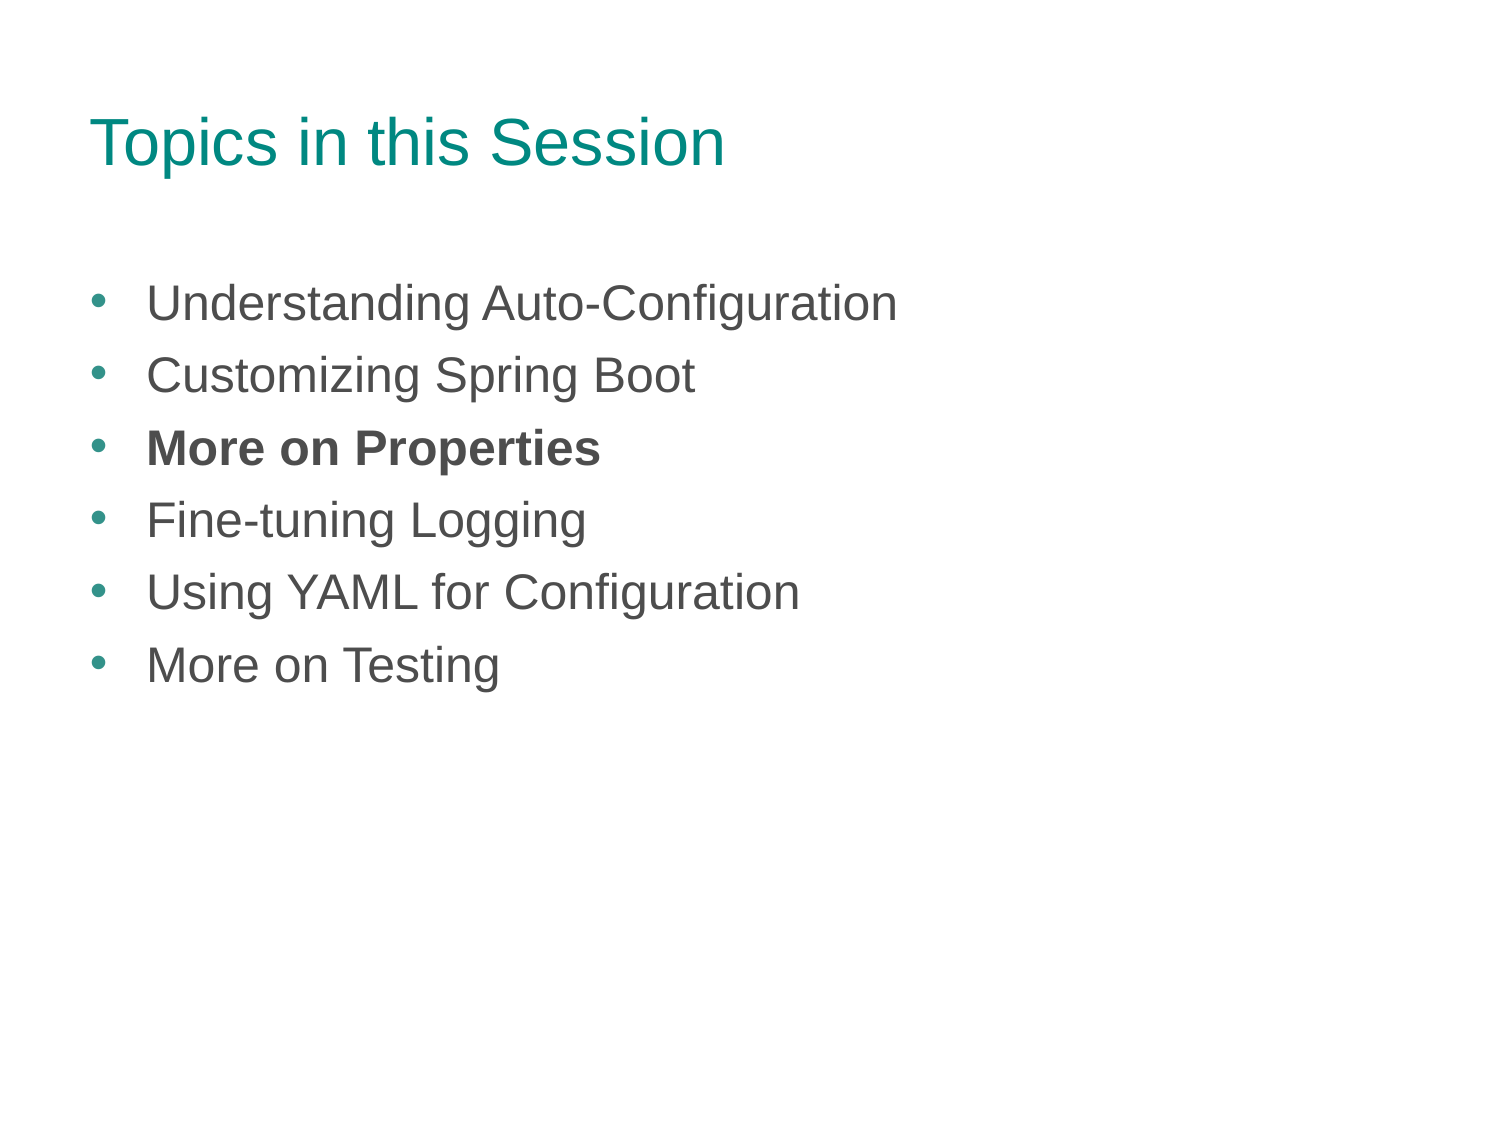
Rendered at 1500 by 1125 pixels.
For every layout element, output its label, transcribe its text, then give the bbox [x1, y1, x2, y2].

title Topics in this Session [75, 37, 1425, 241]
list Understanding Auto-Configuration Customizing Spring Boot More on Properties Fine-tuning Logging Using YAML for Configuration More on Testing [75, 262, 1425, 916]
